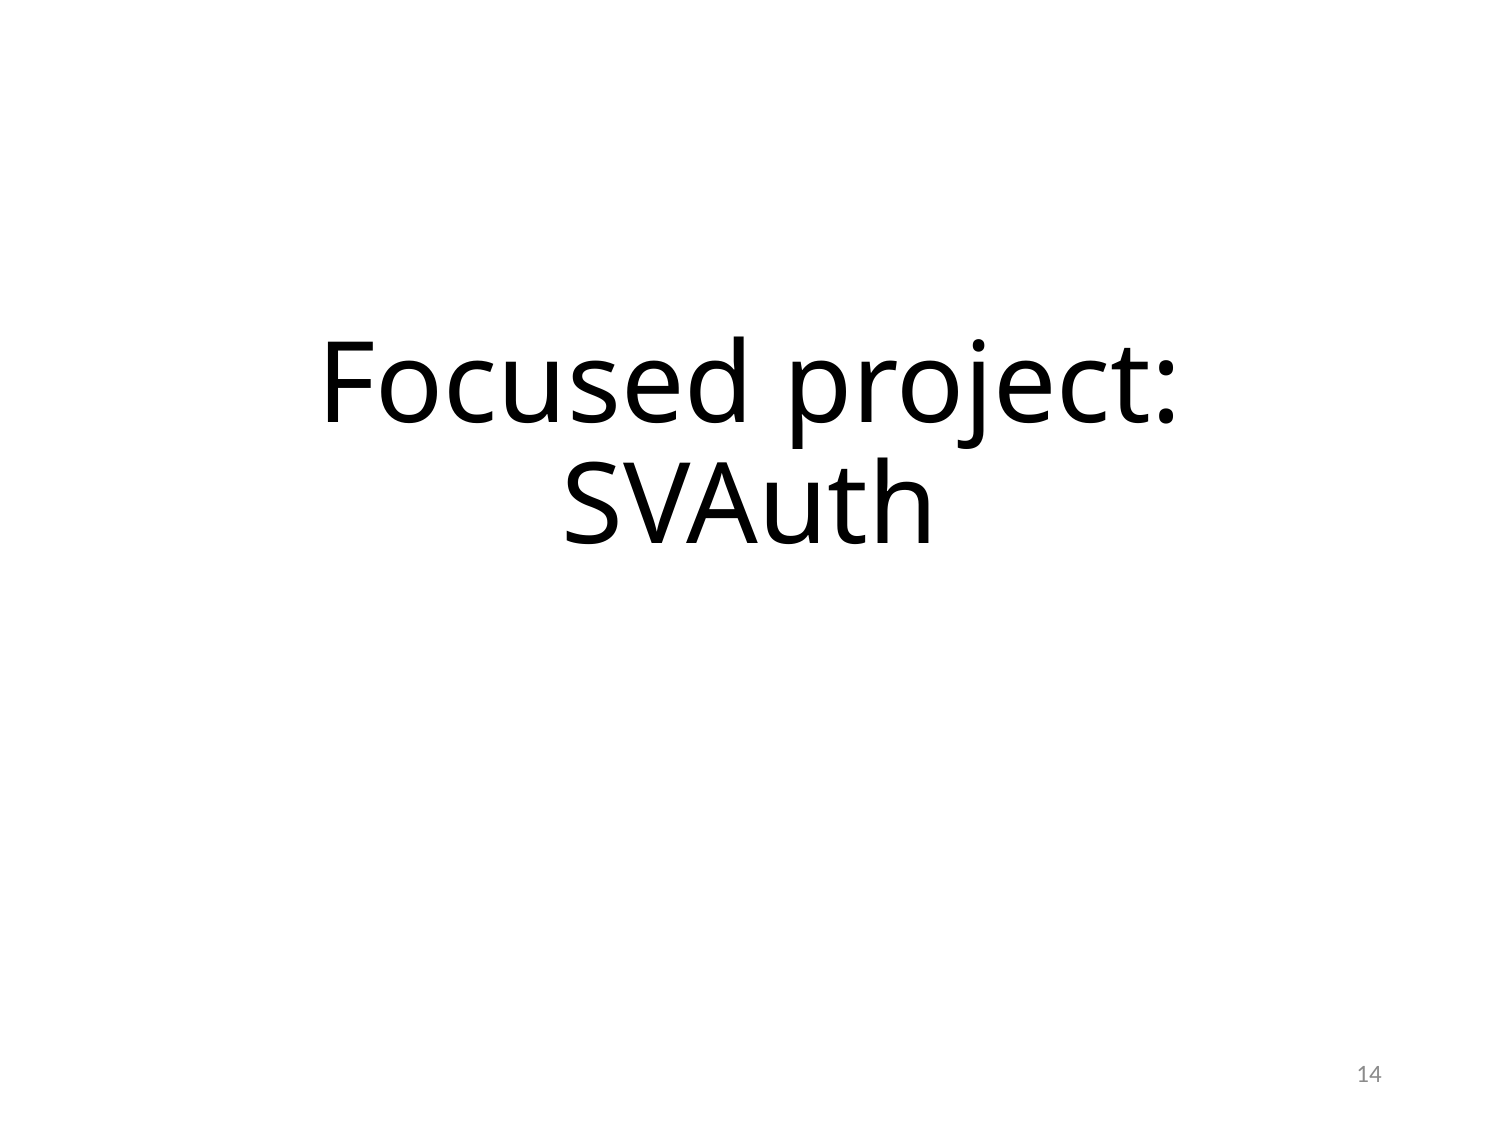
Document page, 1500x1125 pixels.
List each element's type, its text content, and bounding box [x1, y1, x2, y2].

title Focused project: SVAuth [112, 184, 1388, 576]
slide_number 14 [1059, 1042, 1397, 1103]
